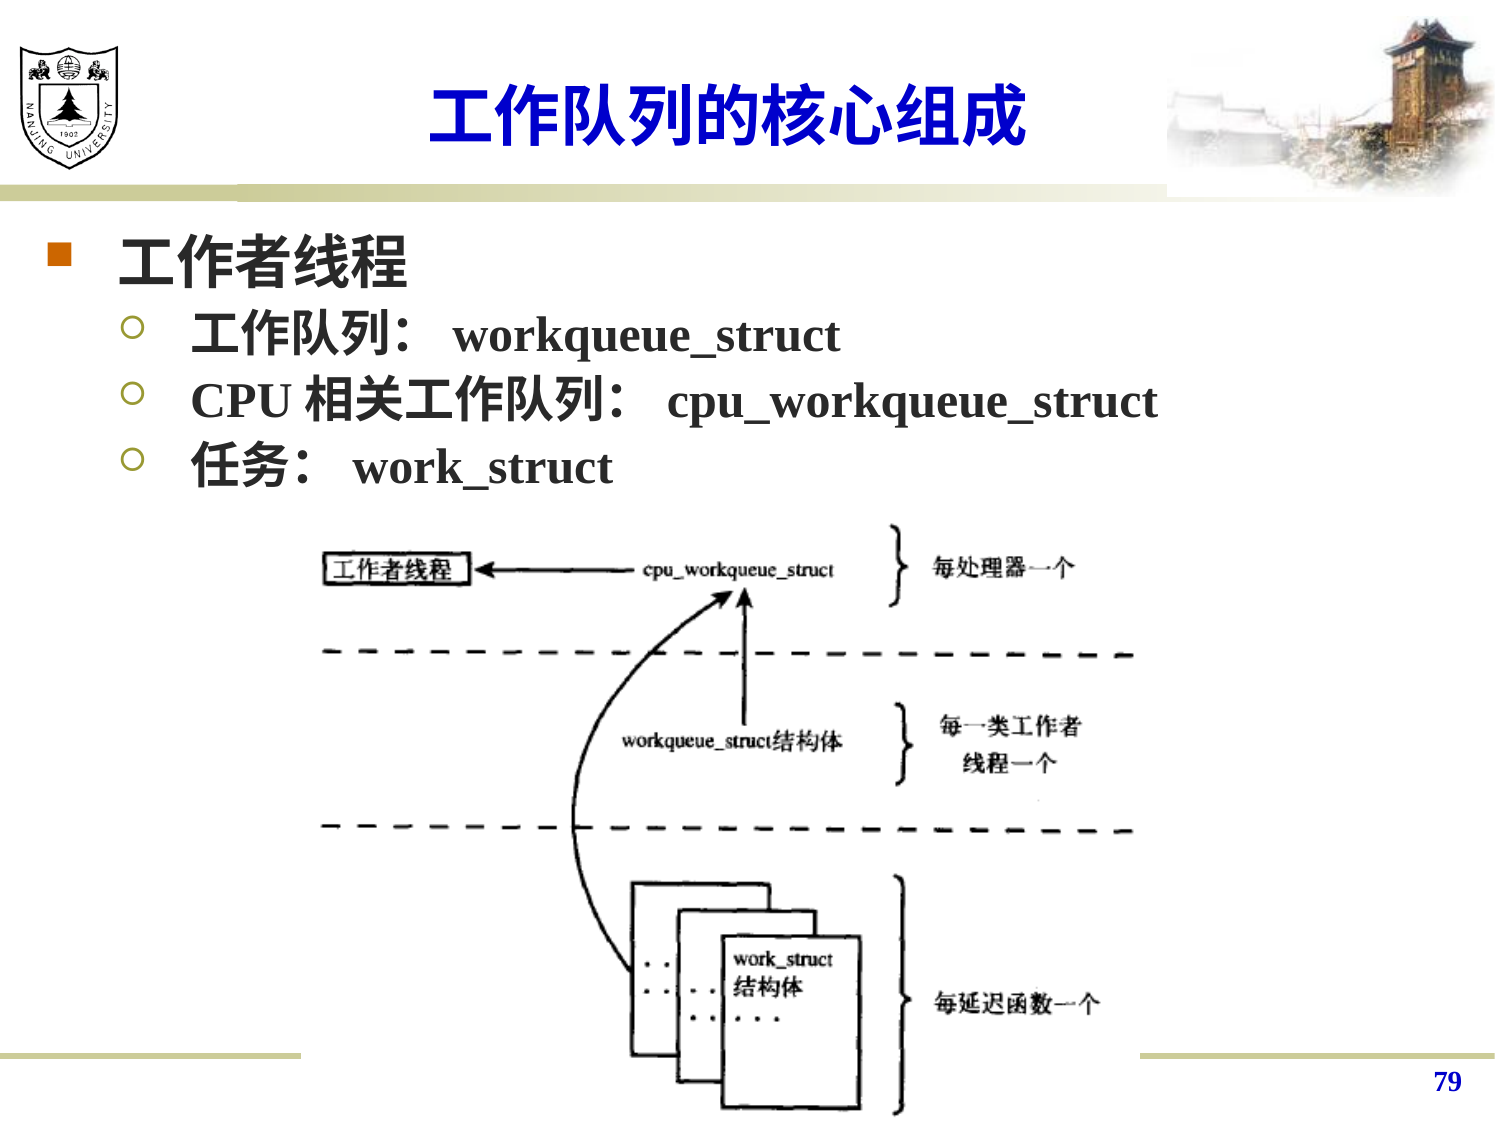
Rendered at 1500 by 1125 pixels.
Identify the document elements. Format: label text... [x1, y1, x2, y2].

slide_number 79 [1399, 1054, 1496, 1125]
picture [14, 42, 124, 173]
title 工作队列的核心组成 [123, 66, 1331, 161]
list 工作者线程 工作队列：workqueue_struct CPU相关工作队列：cpu_workqueue_struct 任务：work_struct [29, 217, 1471, 1042]
picture [1167, 16, 1495, 197]
picture [0, 514, 1495, 1125]
